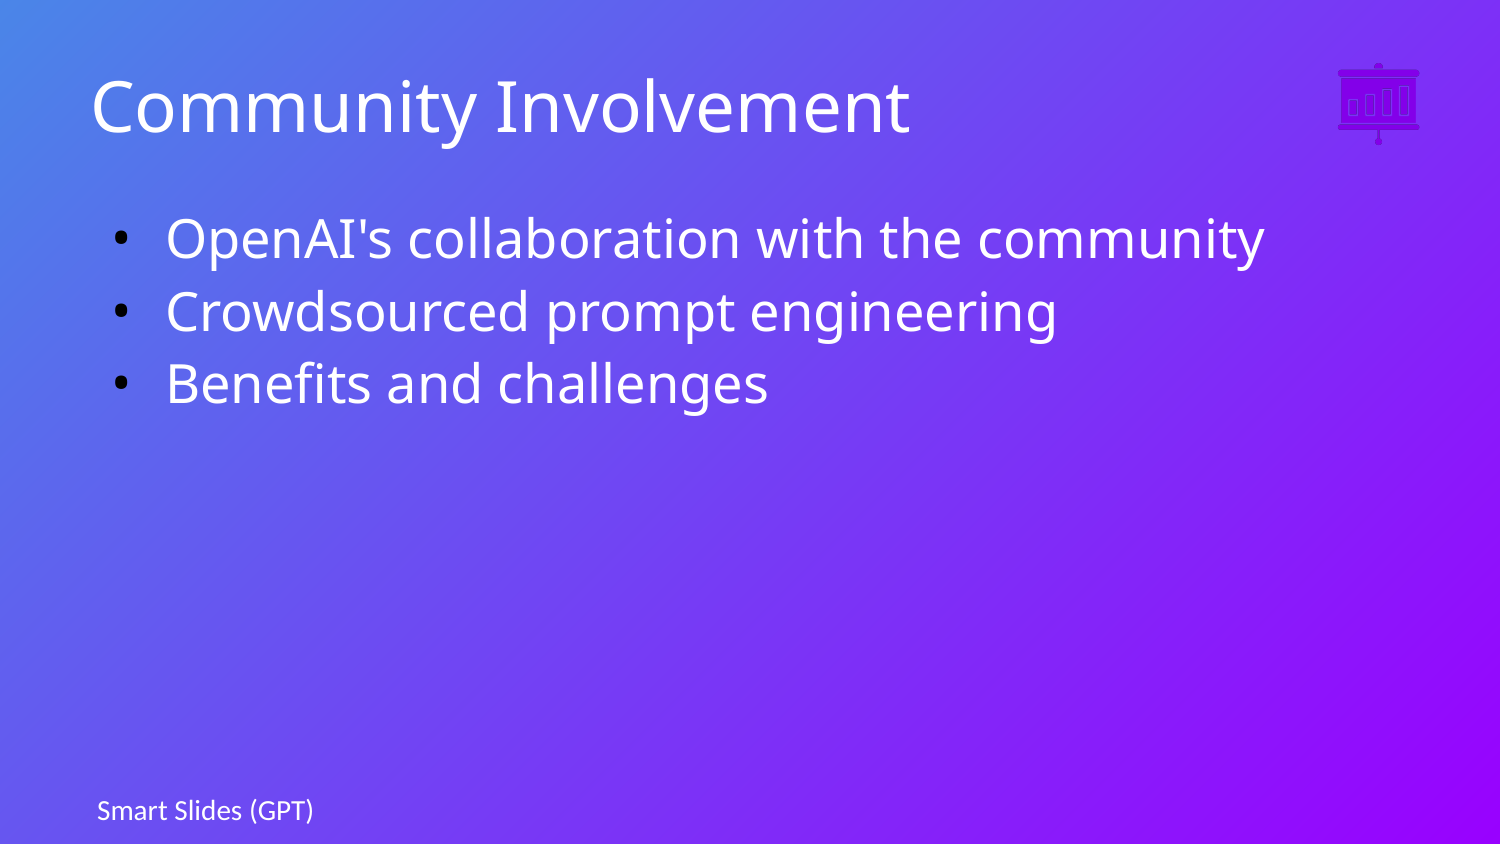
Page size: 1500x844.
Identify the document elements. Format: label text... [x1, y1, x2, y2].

title Community Involvement [75, 33, 1328, 175]
picture [1332, 57, 1425, 151]
list OpenAI's collaboration with the community Crowdsourced prompt engineering Benefits and challenges [75, 196, 1425, 754]
